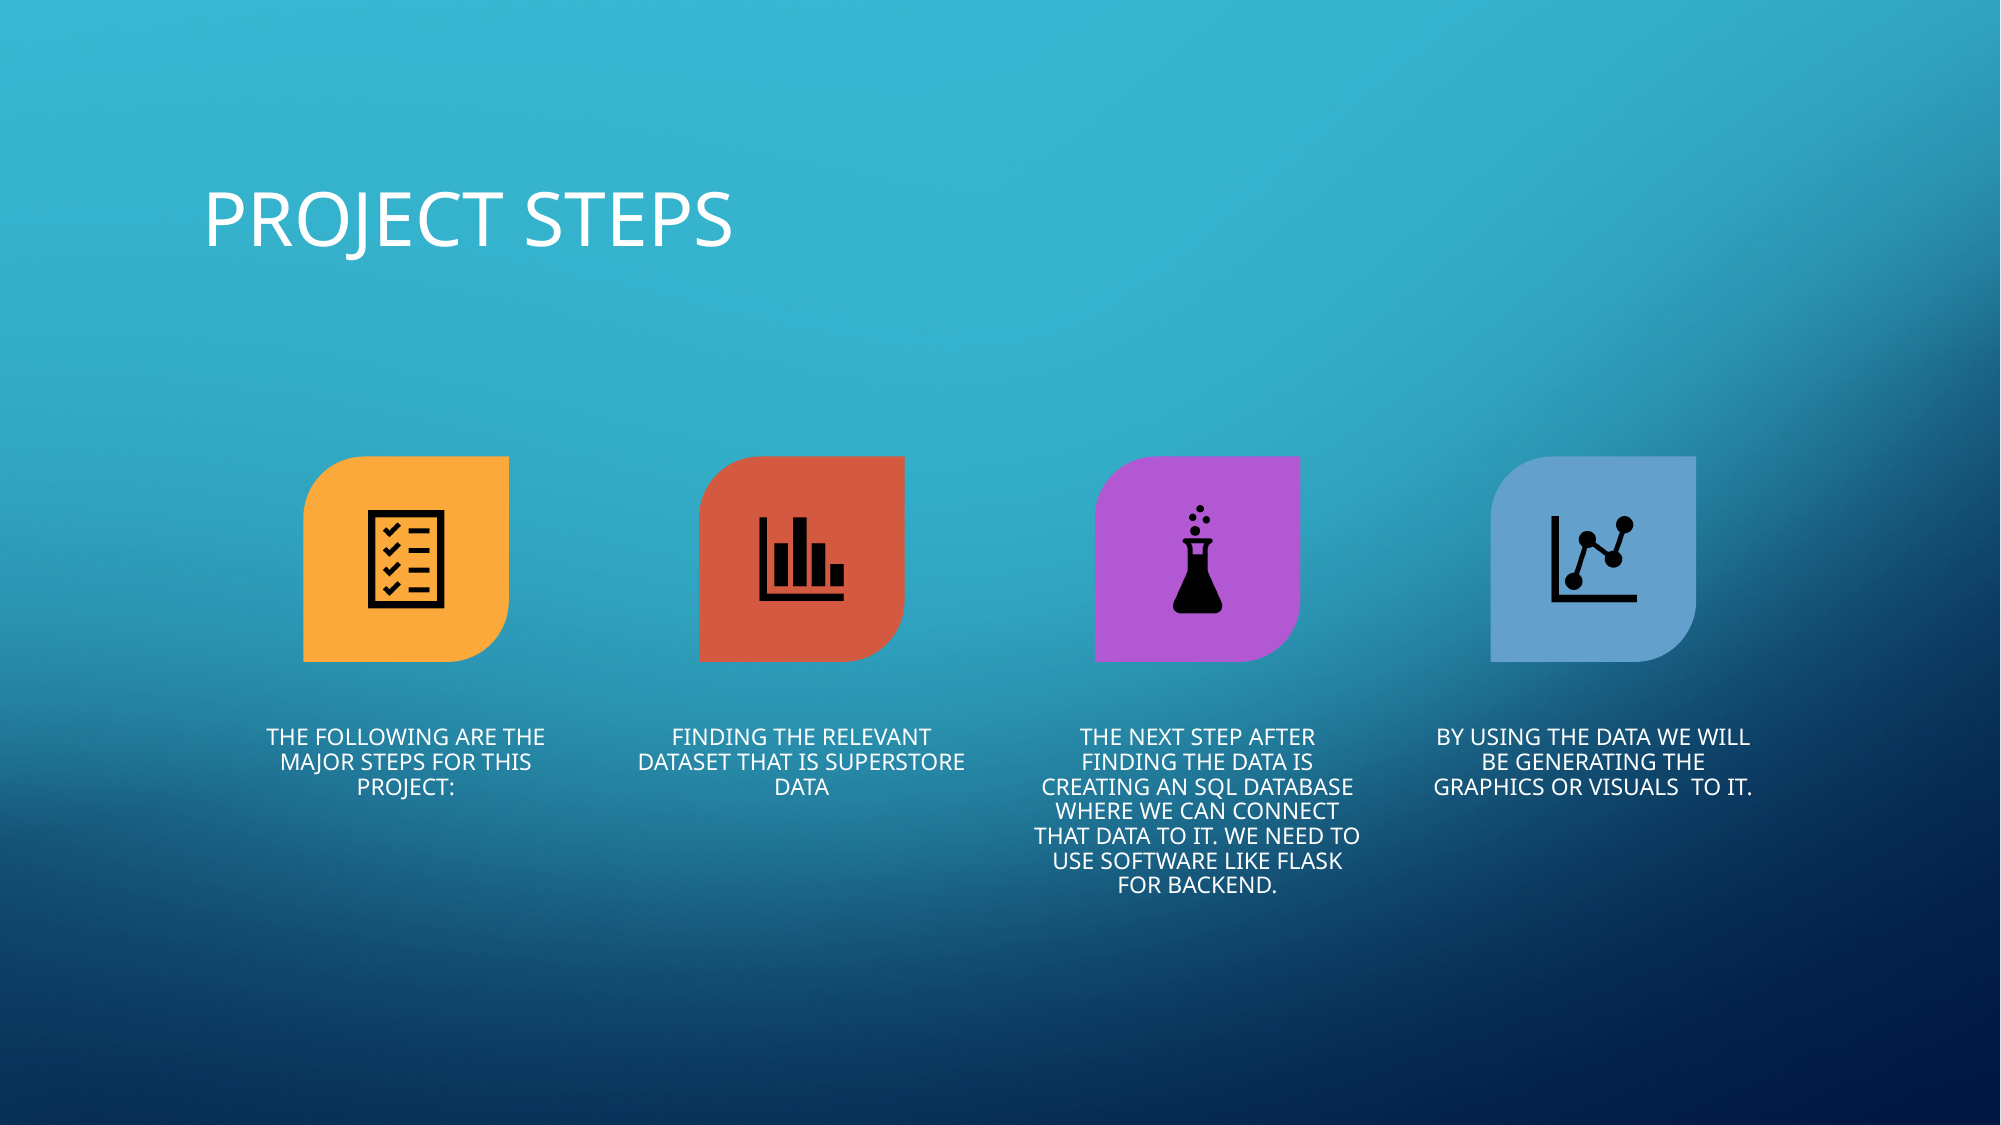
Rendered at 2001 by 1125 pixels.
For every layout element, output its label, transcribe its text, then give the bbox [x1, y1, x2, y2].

title Project STEPS [187, 101, 1813, 344]
text_box [0, 0, 2000, 1125]
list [186, 368, 1813, 951]
